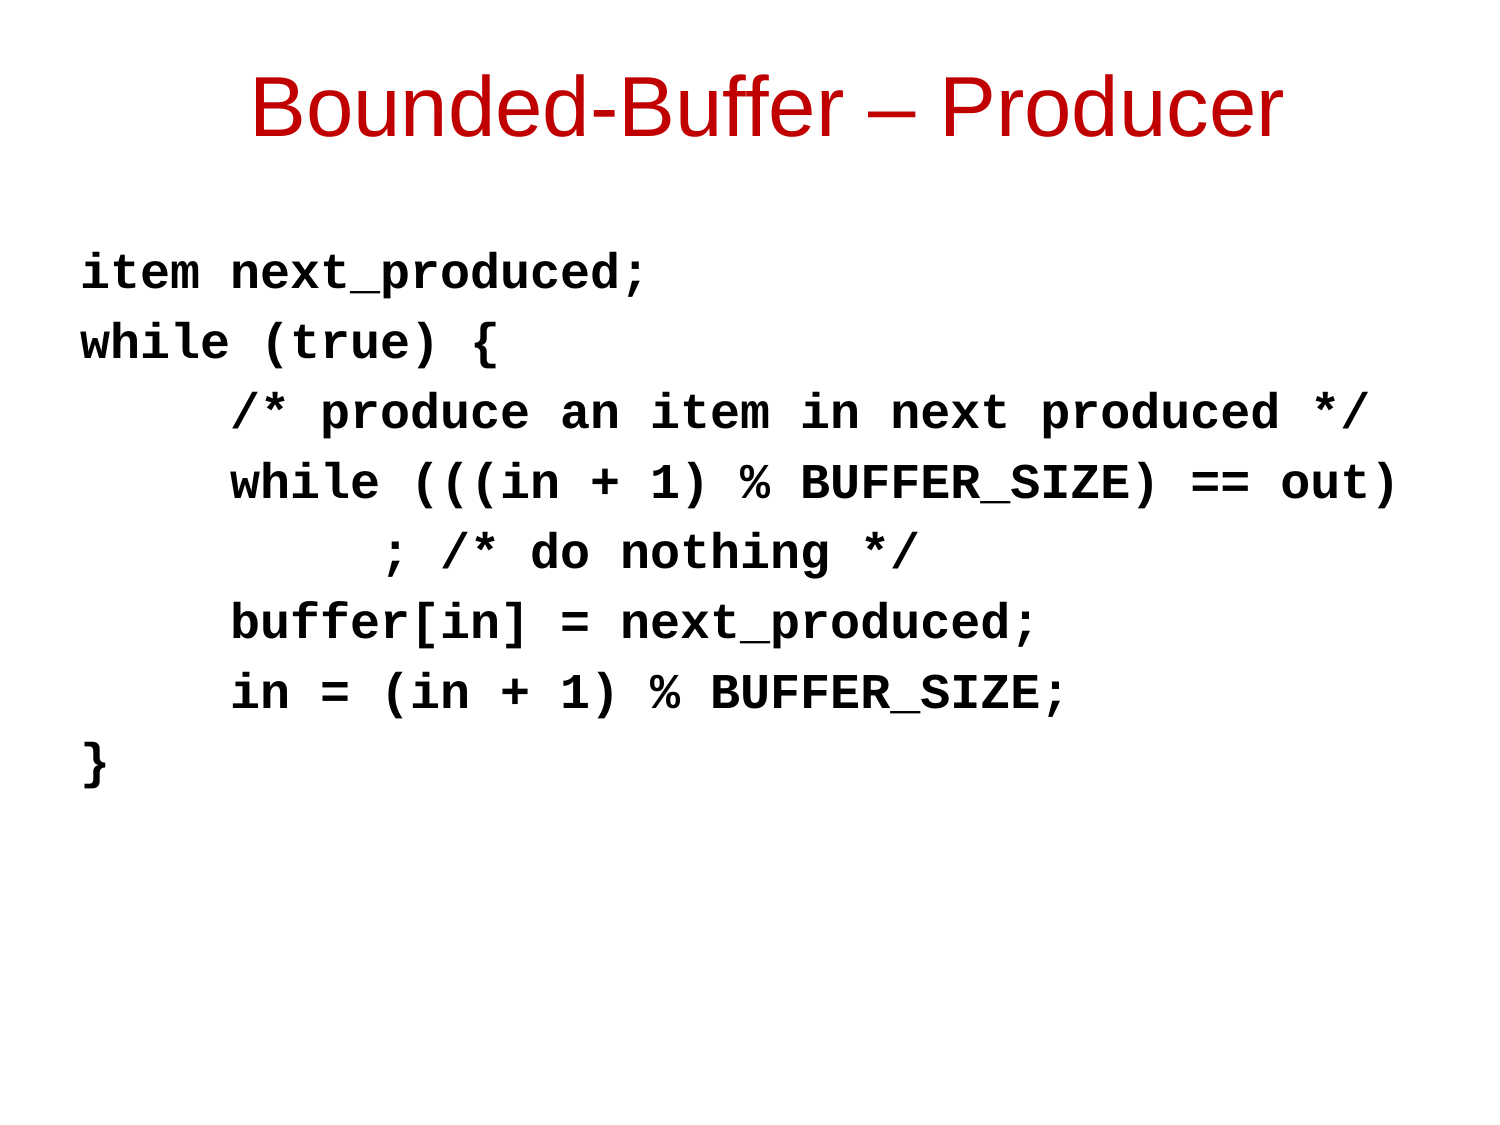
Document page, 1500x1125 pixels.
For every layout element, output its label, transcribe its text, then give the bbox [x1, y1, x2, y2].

title Bounded-Buffer – Producer [147, 42, 1390, 160]
list item next_produced; while (true) { /* produce an item in next produced */ while (((in + 1) % BUFFER_SIZE) == out) ; /* do nothing */ buffer[in] = next_produced; in = (in + 1) % BUFFER_SIZE; } [64, 160, 1424, 897]
